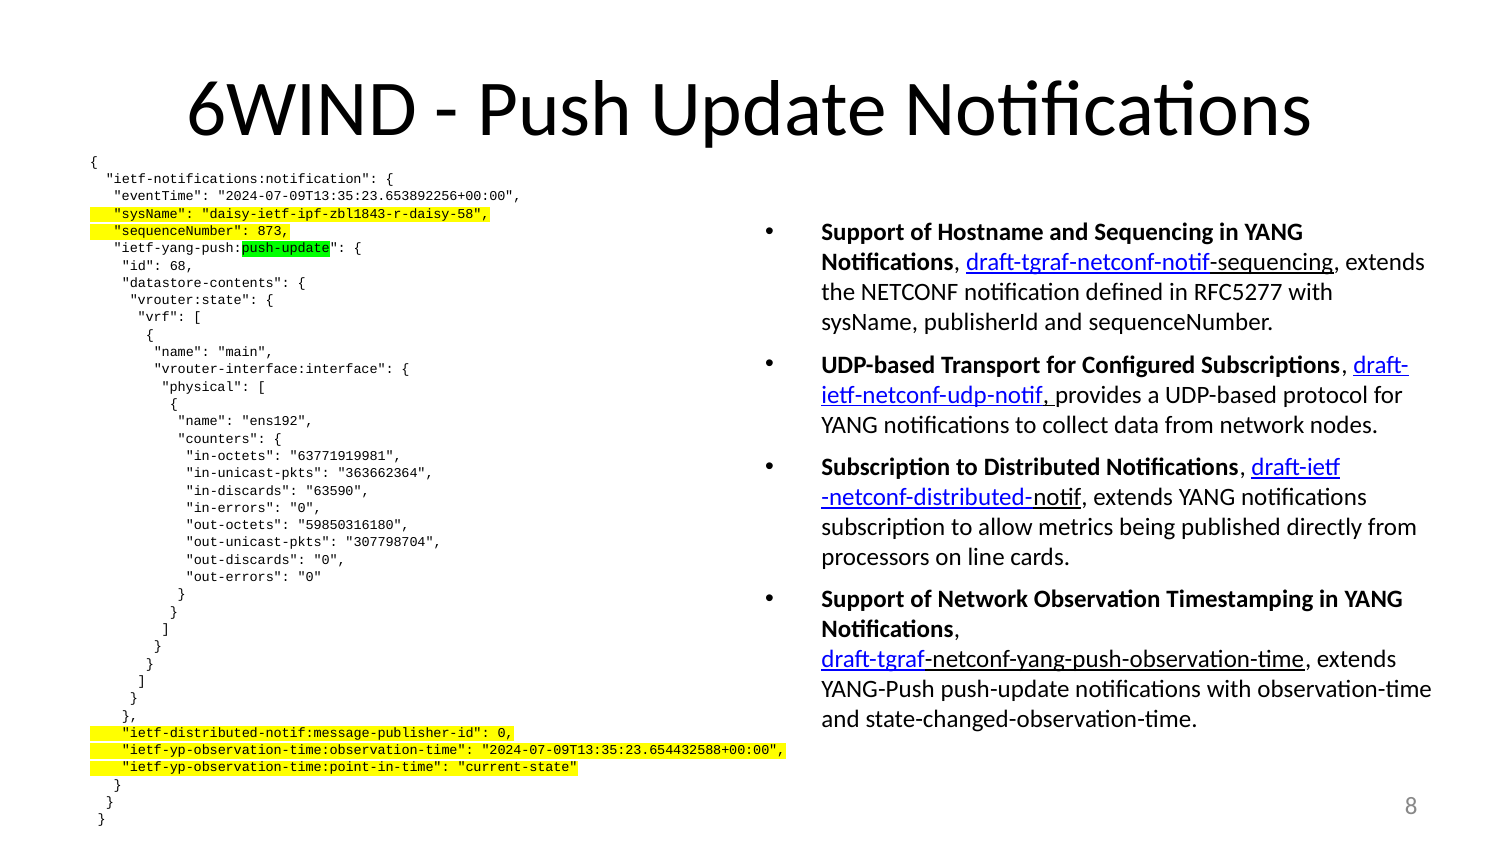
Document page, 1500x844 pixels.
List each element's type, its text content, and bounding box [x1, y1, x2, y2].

text_box { "ietf-notifications:notification": { "eventTime": "2024-07-09T13:35:23.653892256+00:00", "sysName": "daisy-ietf-ipf-zbl1843-r-daisy-58", "sequenceNumber": 873, "ietf-yang-push:push-update": { "id": 68, "datastore-contents": { "vrouter:state": { "vrf": [ { "name": "main", "vrouter-interface:interface": { "physical": [ { "name": "ens192", "counters": { "in-octets": "63771919981", "in-unicast-pkts": "363662364", "in-discards": "63590", "in-errors": "0", "out-octets": "59850316180", "out-unicast-pkts": "307798704", "out-discards": "0", "out-errors": "0" } } ] } } ] } }, "ietf-distributed-notif:message-publisher-id": 0, "ietf-yp-observation-time:observation-time": "2024-07-09T13:35:23.654432588+00:00", "ietf-yp-observation-time:point-in-time": "current-state" } } } [75, 144, 881, 834]
title 6WIND - Push Update Notifications [74, 33, 1426, 175]
slide_number 8 [1394, 810, 1426, 828]
text_box Support of Hostname and Sequencing in YANG Notifications, draft-tgraf-netconf-notif-sequencing, extends the NETCONF notification defined in RFC5277 with sysName, publisherId and sequenceNumber. UDP-based Transport for Configured Subscriptions, draft-ietf-netconf-udp-notif, provides a UDP-based protocol for YANG notifications to collect data from network nodes. Subscription to Distributed Notifications, draft-ietf-netconf-distributed-notif, extends YANG notifications subscription to allow metrics being published directly from processors on line cards. Support of Network Observation Timestamping in YANG Notifications, draft-tgraf-netconf-yang-push-observation-time, extends YANG-Push push-update notifications with observation-time and state-changed-observation-time. [881, 208, 1443, 810]
